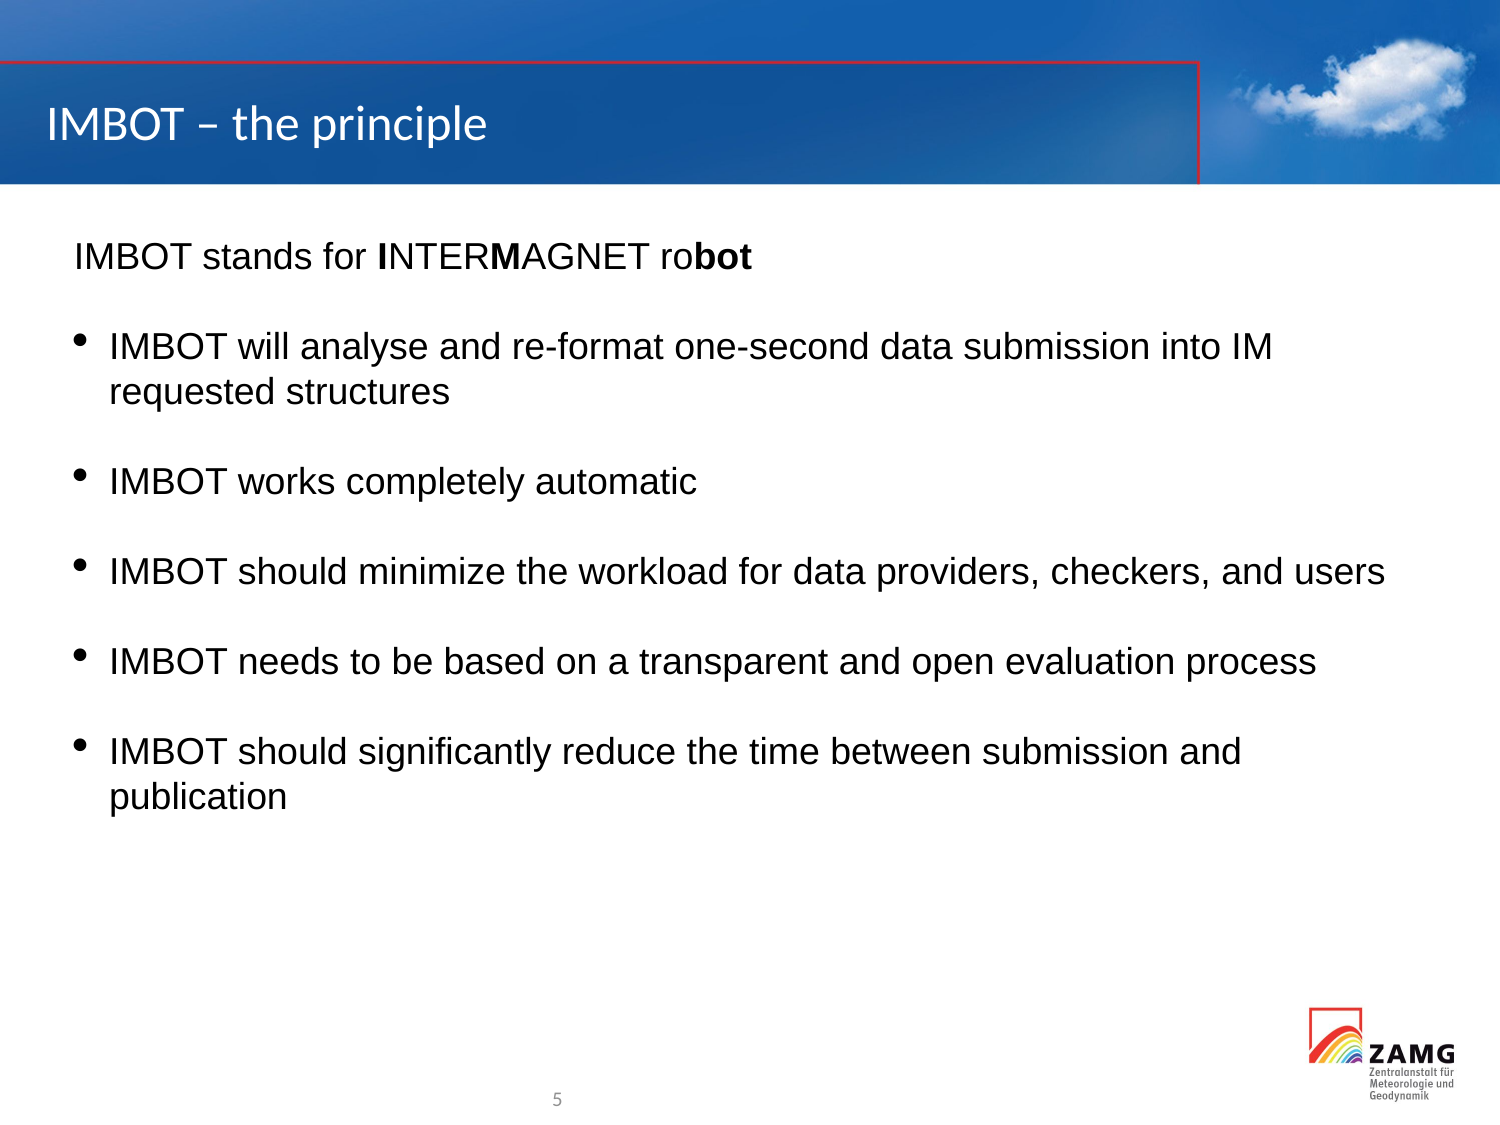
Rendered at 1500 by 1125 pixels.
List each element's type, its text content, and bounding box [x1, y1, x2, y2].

text_box IMBOT – the principle [31, 83, 1173, 154]
text_box <Foliennummer> [537, 1078, 786, 1118]
text_box [971, 255, 1459, 1071]
text_box IMBOT stands for INTERMAGNET robot IMBOT will analyse and re-format one-second data submission into IM requested structures IMBOT works completely automatic IMBOT should minimize the workload for data providers, checkers, and users IMBOT needs to be based on a transparent and open evaluation process IMBOT should significantly reduce the time between submission and publication [58, 224, 1429, 472]
picture [0, 0, 1500, 1125]
